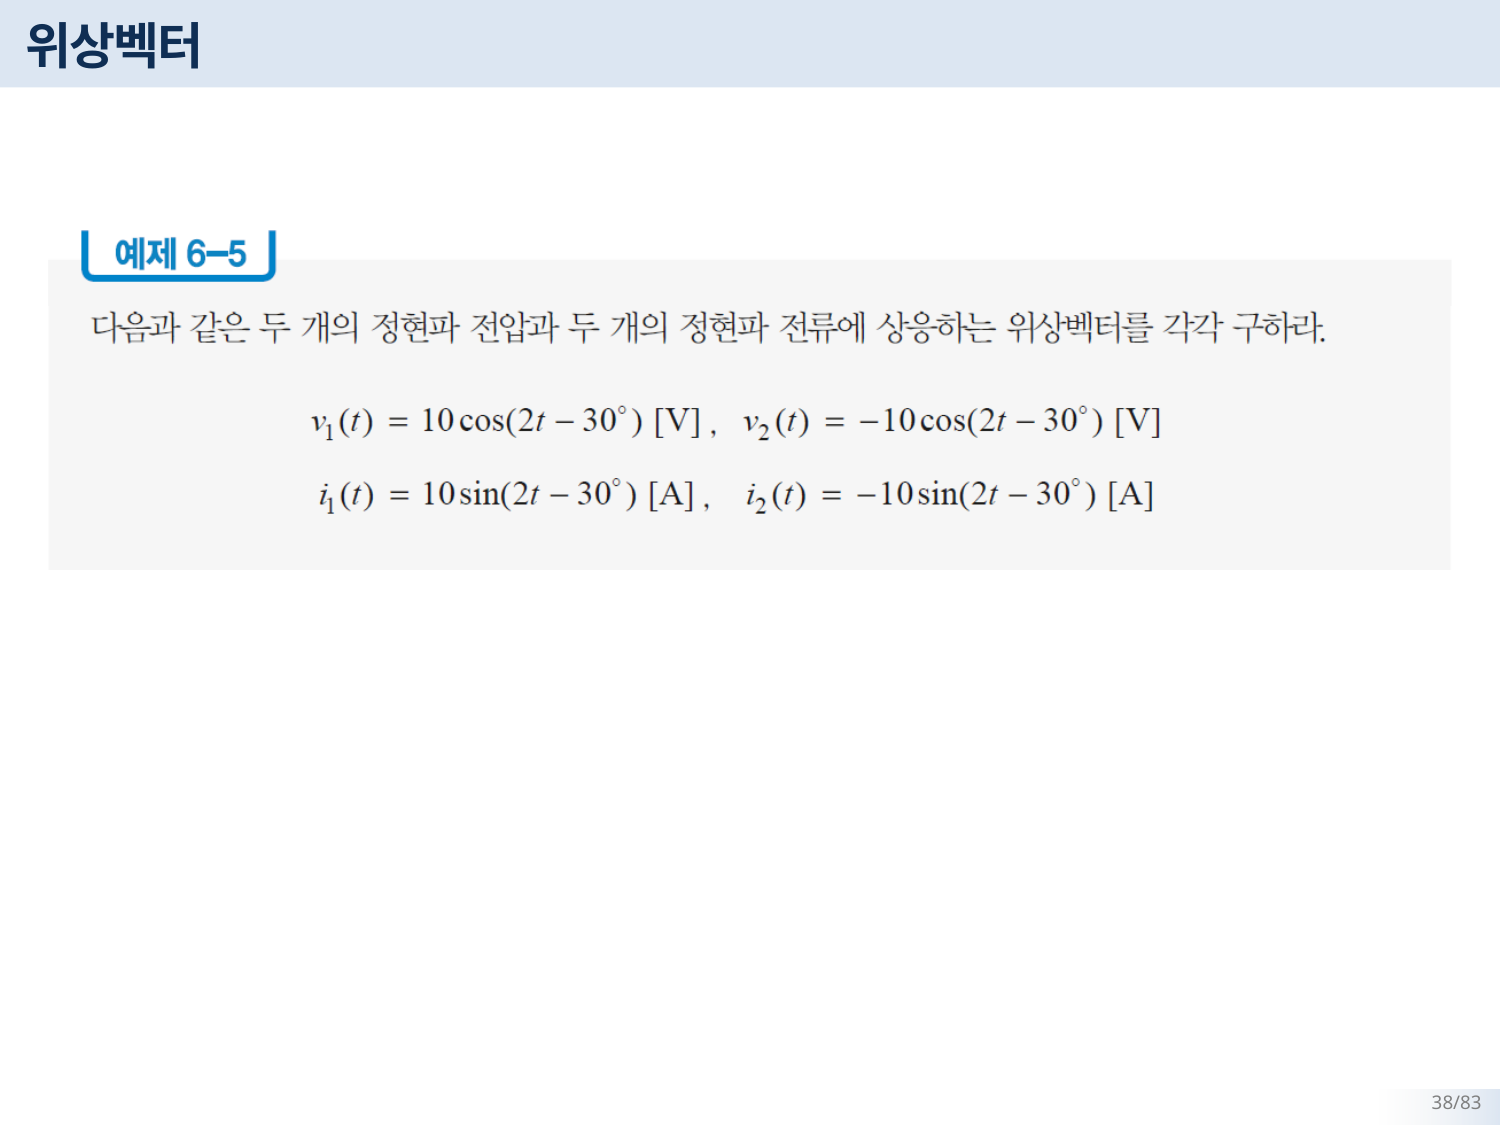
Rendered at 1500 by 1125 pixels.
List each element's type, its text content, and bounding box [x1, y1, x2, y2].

title 위상벡터 [10, 5, 1288, 84]
picture [39, 220, 1463, 570]
